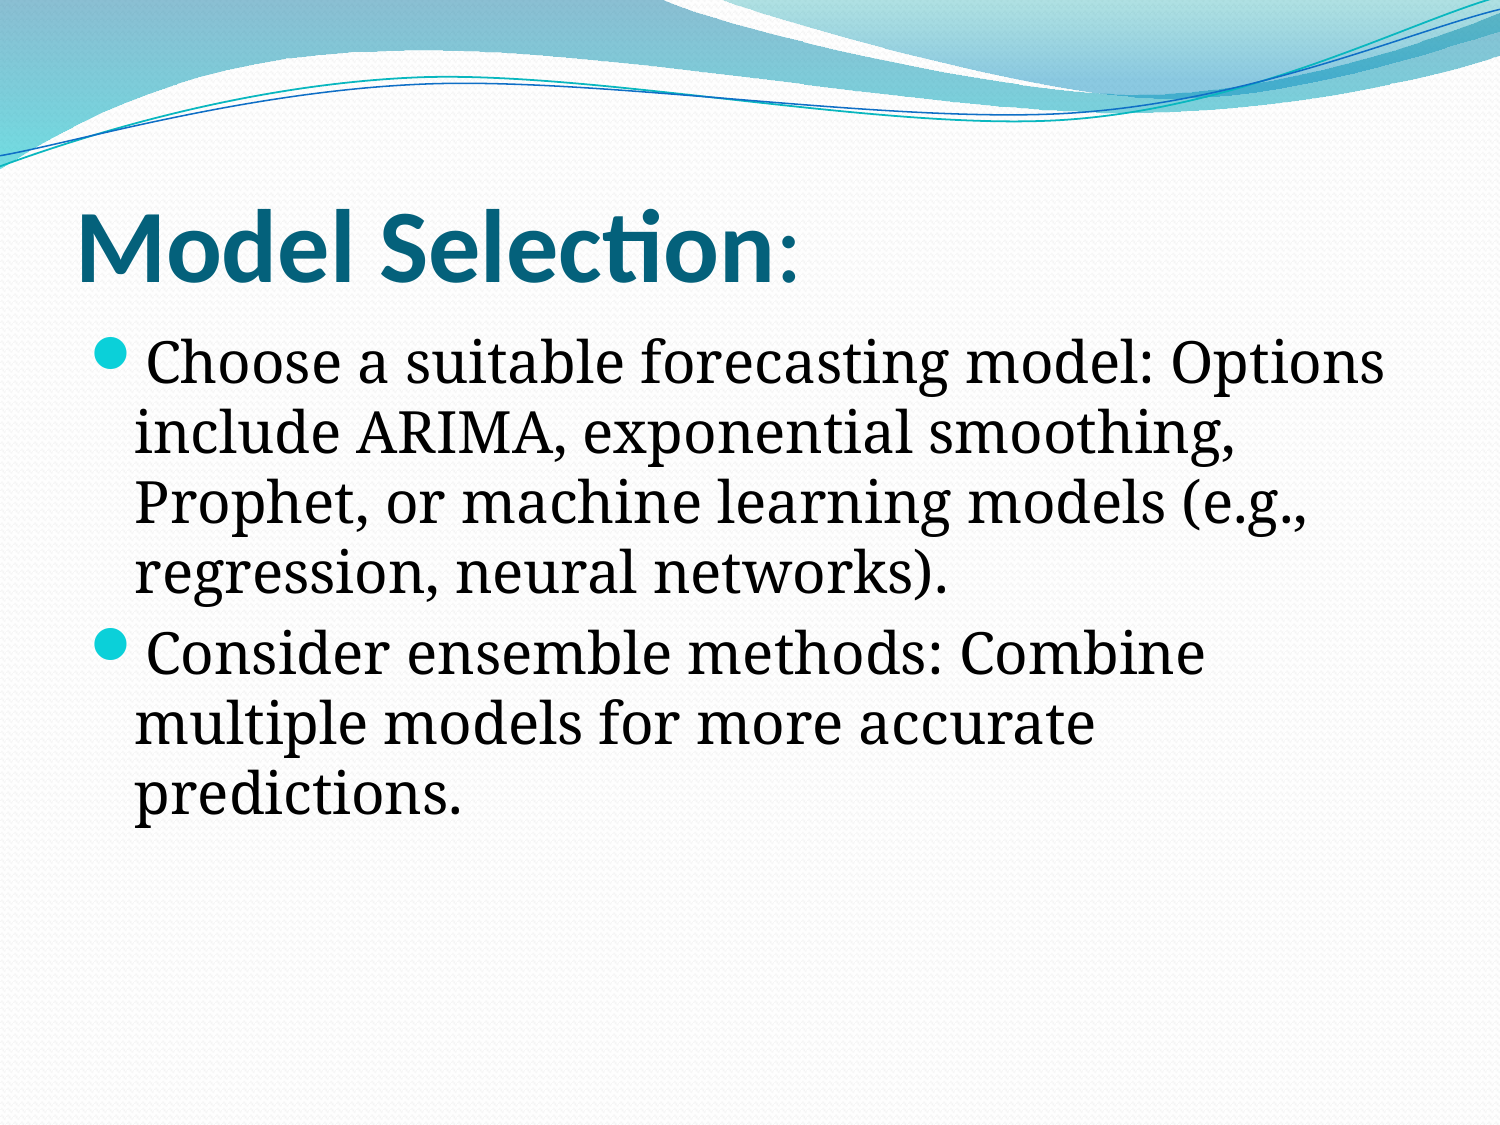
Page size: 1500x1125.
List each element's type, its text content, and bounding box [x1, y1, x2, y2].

title Model Selection: [75, 115, 1425, 303]
list Choose a suitable forecasting model: Options include ARIMA, exponential smoothing, Prophet, or machine learning models (e.g., regression, neural networks). Consider ensemble methods: Combine multiple models for more accurate predictions. [75, 317, 1425, 1038]
